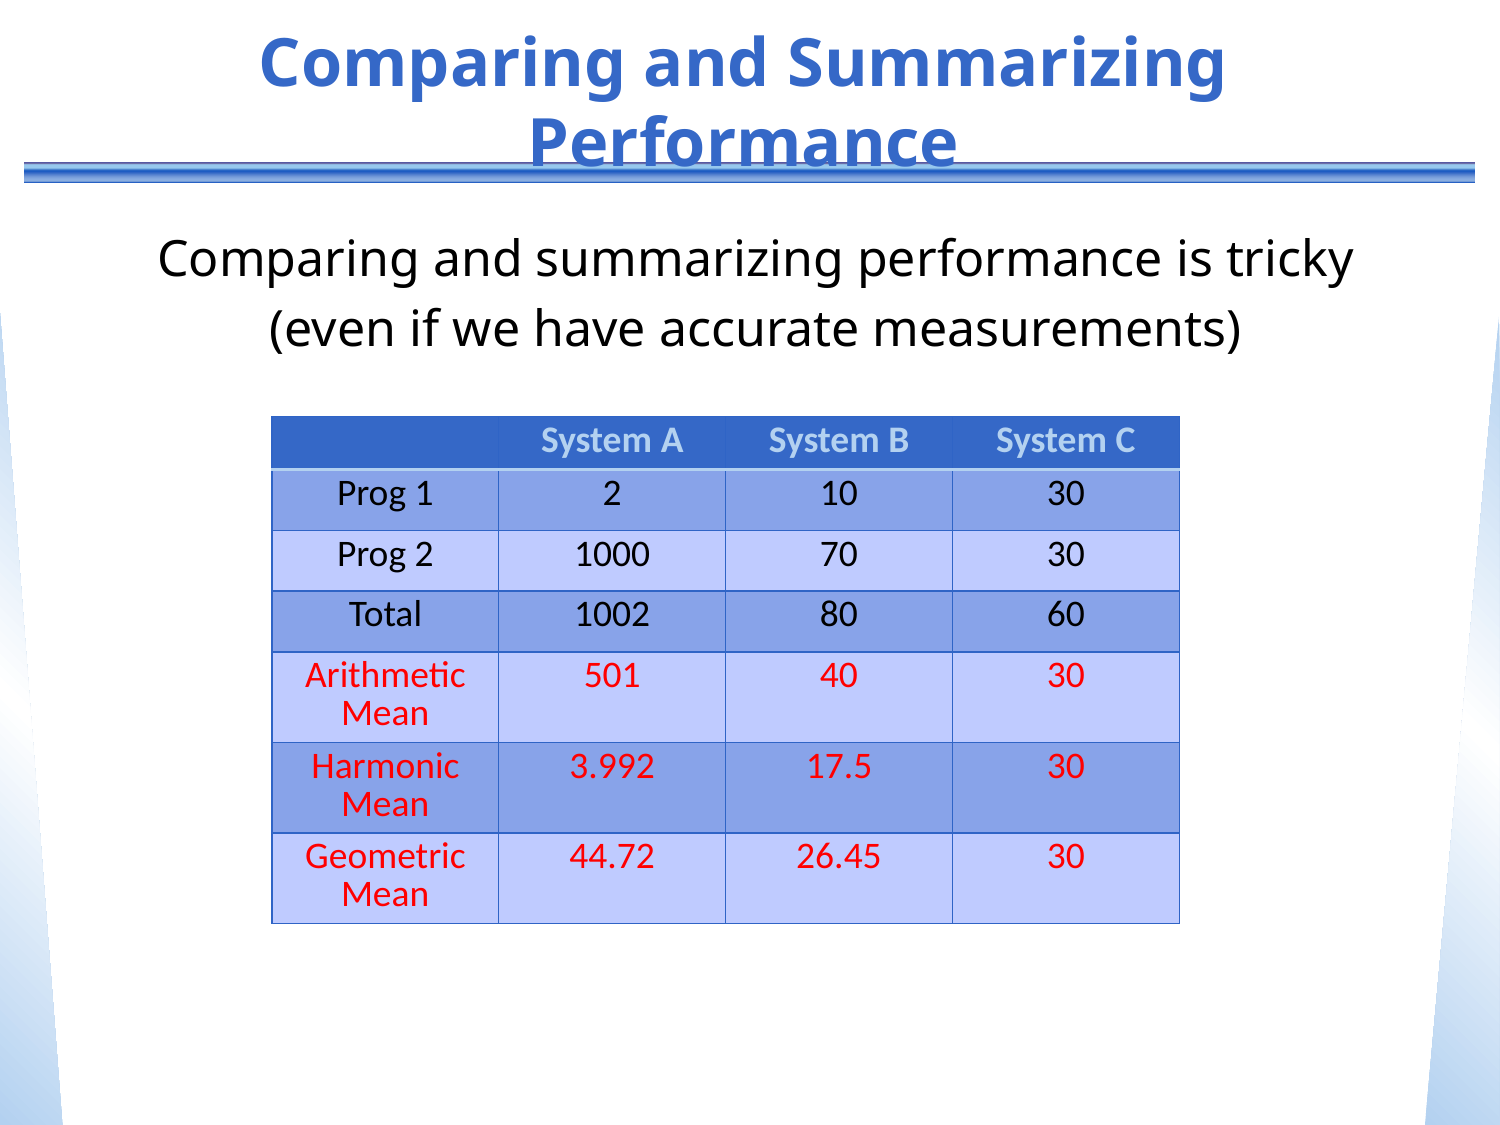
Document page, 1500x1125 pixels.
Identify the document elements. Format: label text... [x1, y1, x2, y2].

table_cell 26.45 [726, 834, 952, 923]
table_cell 70 [726, 531, 952, 590]
table_cell Total [273, 592, 498, 651]
table_cell Prog 1 [273, 471, 498, 530]
table_cell 44.72 [499, 834, 725, 923]
table_cell Geometric Mean [273, 834, 498, 923]
table_cell 60 [953, 592, 1179, 651]
table_cell 501 [499, 653, 725, 742]
table_cell 40 [726, 653, 952, 742]
table_cell Harmonic Mean [273, 743, 498, 832]
table_header System A [499, 417, 725, 468]
table_cell 30 [953, 531, 1179, 590]
table_header System C [953, 417, 1179, 468]
title Comparing and Summarizing Performance [37, 37, 1450, 163]
table_cell Arithmetic Mean [273, 653, 498, 742]
table_cell 1002 [499, 592, 725, 651]
text_box [87, 218, 1402, 352]
picture [24, 162, 1475, 183]
table_header System B [726, 417, 952, 468]
table_cell 80 [726, 592, 952, 651]
table_cell 17.5 [726, 743, 952, 832]
table_cell 30 [953, 743, 1179, 832]
table_cell 1000 [499, 531, 725, 590]
table_cell 10 [726, 471, 952, 530]
table_cell 3.992 [499, 743, 725, 832]
list Comparing and summarizing performance is tricky (even if we have accurate measurements) [87, 218, 1438, 355]
table_cell 30 [953, 653, 1179, 742]
table_cell 2 [499, 471, 725, 530]
table_header [273, 417, 498, 468]
table_cell 30 [953, 834, 1179, 923]
table_cell Prog 2 [273, 531, 498, 590]
table_cell 30 [953, 471, 1179, 530]
